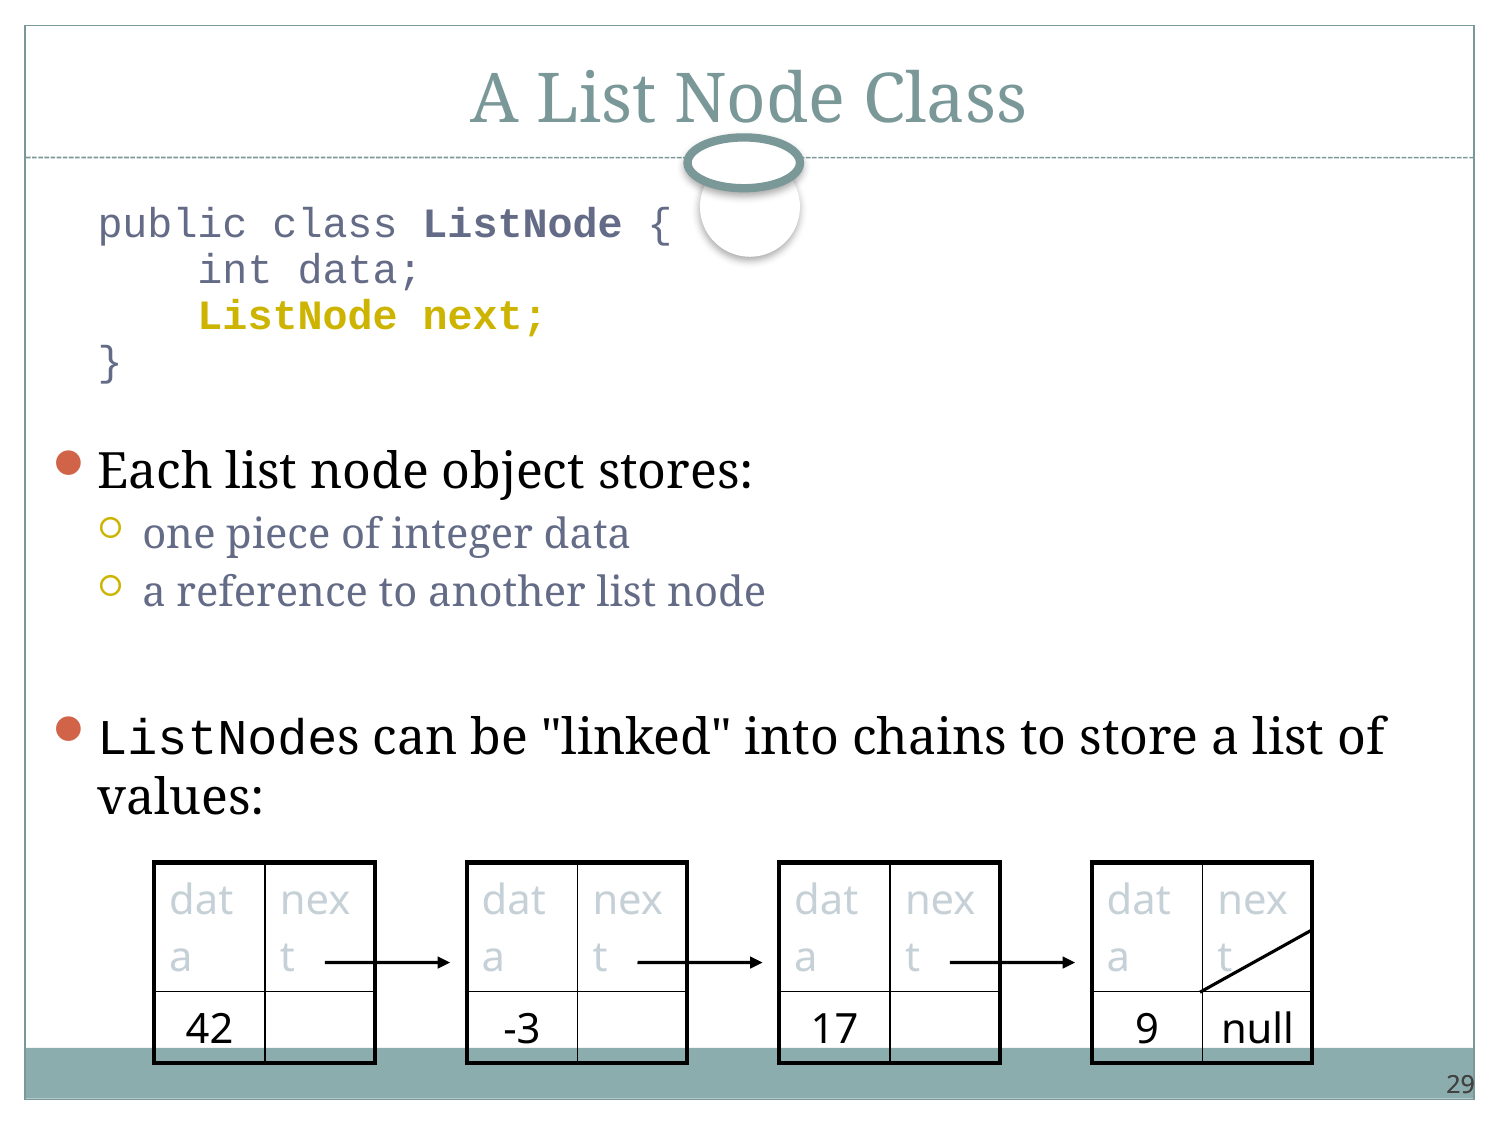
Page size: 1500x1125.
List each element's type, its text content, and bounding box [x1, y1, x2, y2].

text_box [949, 956, 1075, 969]
table_cell null [1203, 992, 1310, 1061]
table_header next [891, 865, 998, 991]
text_box [637, 956, 763, 969]
table_header data [469, 865, 577, 991]
table_header data [156, 865, 264, 991]
table_header data [1094, 865, 1202, 991]
table_header next [1203, 865, 1310, 991]
table_cell 42 [156, 992, 264, 1061]
table_cell 17 [781, 992, 889, 1061]
table_cell -3 [469, 992, 577, 1061]
table_cell [266, 992, 373, 1061]
list public class ListNode { int data; ListNode next; } Each list node object stores: one piece of integer data a reference to another list node ListNodes can be "linked" into chains to store a list of values: [37, 200, 1463, 1038]
table_cell [578, 992, 685, 1061]
table_cell 9 [1094, 992, 1202, 1061]
text_box [324, 956, 451, 969]
table_header next [266, 865, 373, 991]
title A List Node Class [49, 37, 1450, 144]
table_header next [578, 865, 685, 991]
table_header data [781, 865, 889, 991]
table_cell [891, 992, 998, 1061]
